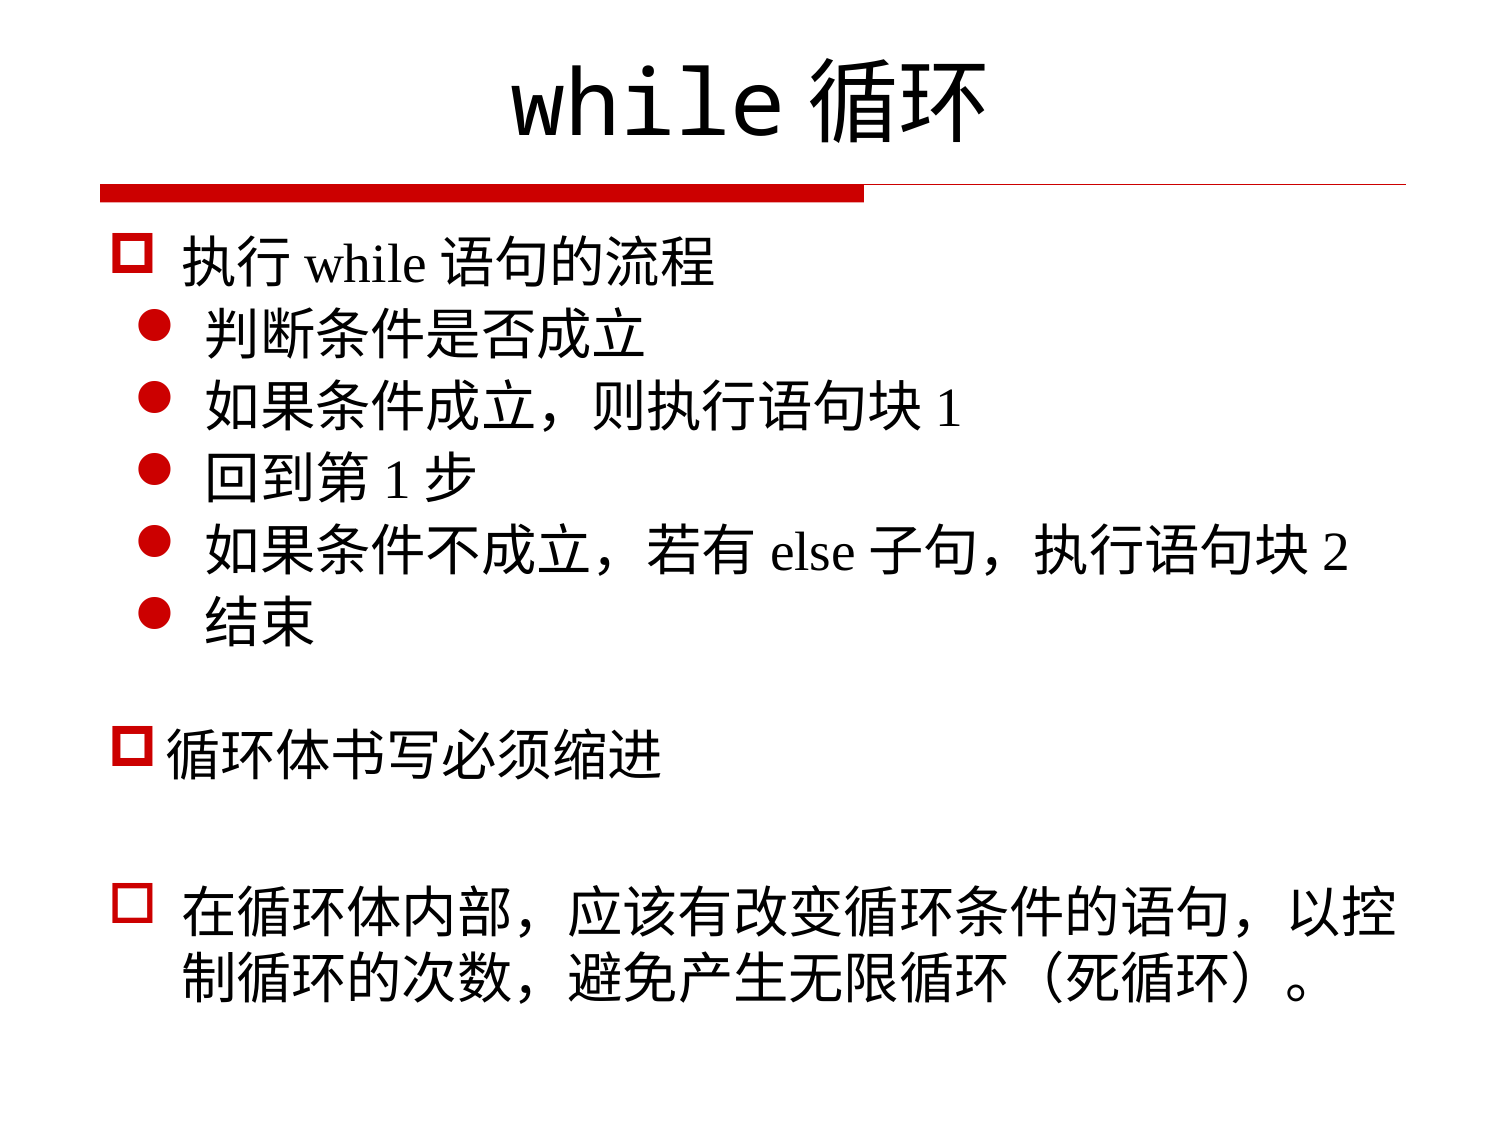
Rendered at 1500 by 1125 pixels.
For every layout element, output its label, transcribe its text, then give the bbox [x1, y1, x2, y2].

title while循环 [94, 50, 1407, 161]
list 执行while语句的流程 判断条件是否成立 如果条件成立，则执行语句块1 回到第1步 如果条件不成立，若有else子句，执行语句块2 结束 循环体书写必须缩进 在循环体内部，应该有改变循环条件的语句，以控制循环的次数，避免产生无限循环（死循环）。 [92, 220, 1424, 1035]
